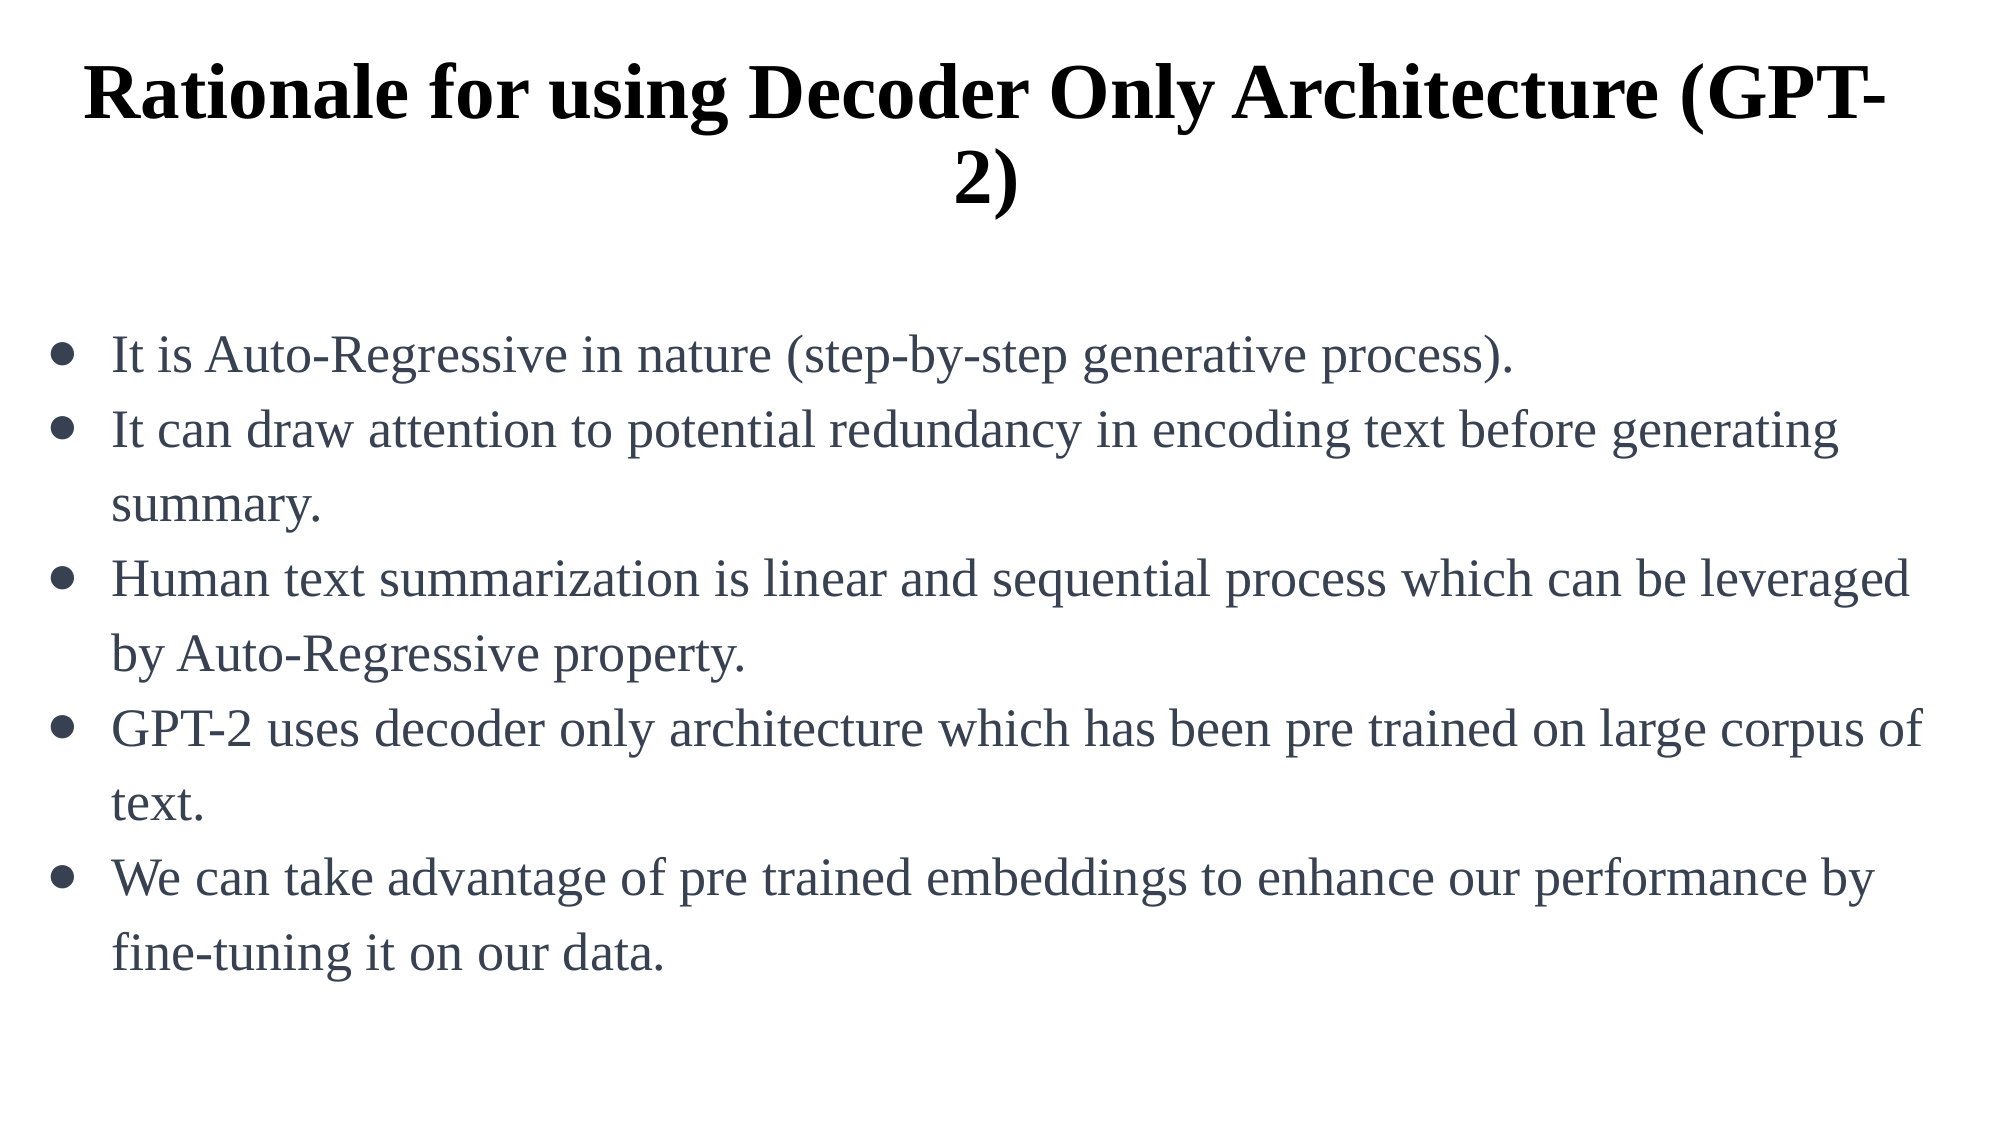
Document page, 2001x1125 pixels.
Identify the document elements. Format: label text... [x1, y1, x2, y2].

text_box Rationale for using Decoder Only Architecture (GPT-2) [38, 34, 1936, 236]
text_box It is Auto-Regressive in nature (step-by-step generative process). It can draw attention to potential redundancy in encoding text before generating summary. Human text summarization is linear and sequential process which can be leveraged by Auto-Regressive property. GPT-2 uses decoder only architecture which has been pre trained on large corpus of text. We can take advantage of pre trained embeddings to enhance our performance by fine-tuning it on our data. [21, 293, 1979, 1125]
